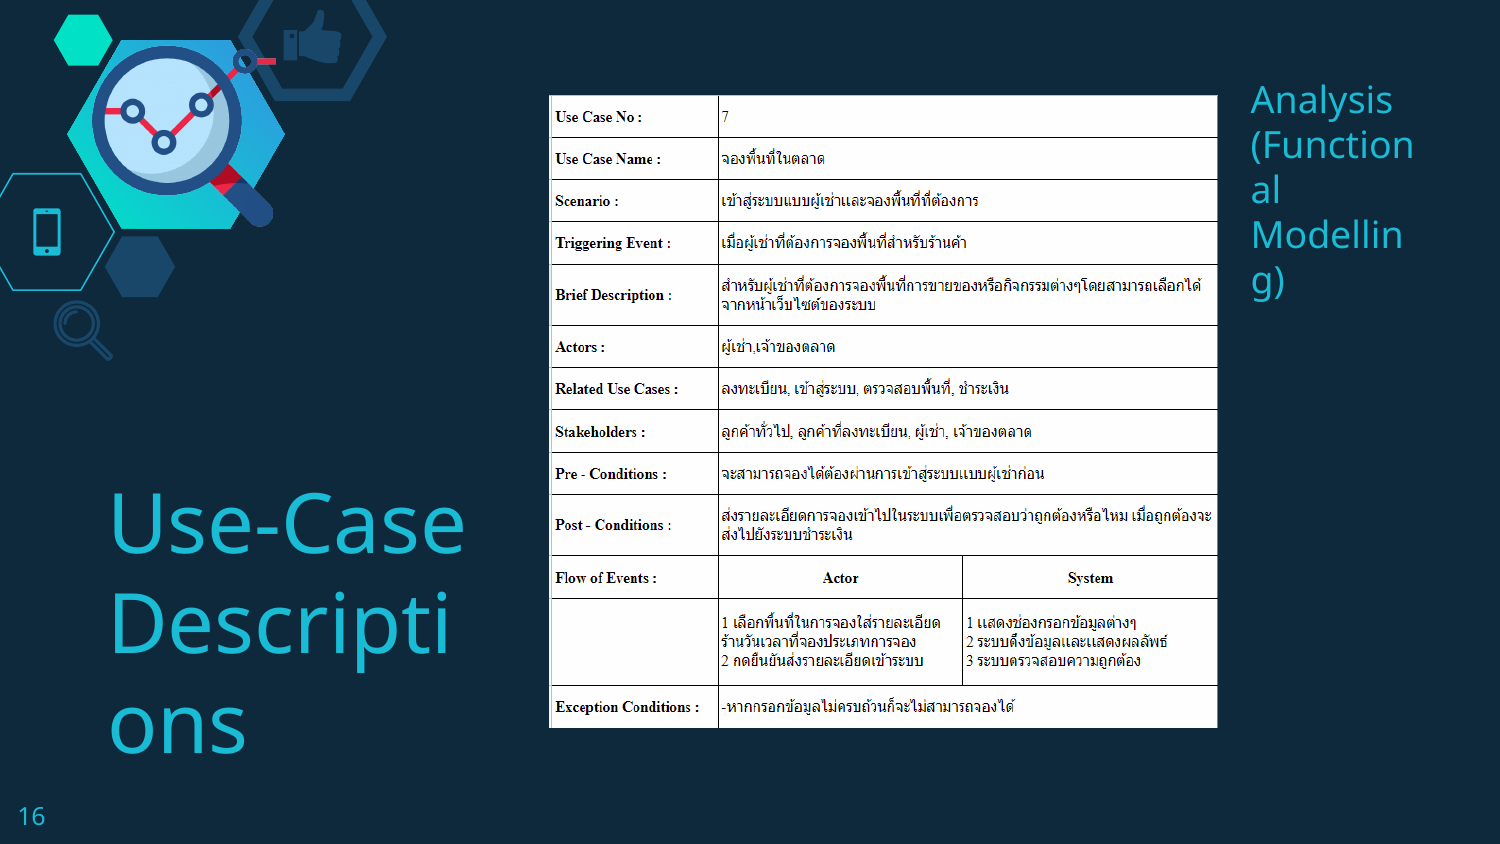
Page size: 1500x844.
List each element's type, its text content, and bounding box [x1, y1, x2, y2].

text_box Analysis (Functional Modelling) [1235, 60, 1439, 466]
slide_number 16 [2, 785, 93, 844]
text_box Use-Case Descriptions [92, 365, 512, 785]
picture [549, 95, 1218, 728]
picture [91, 44, 276, 228]
